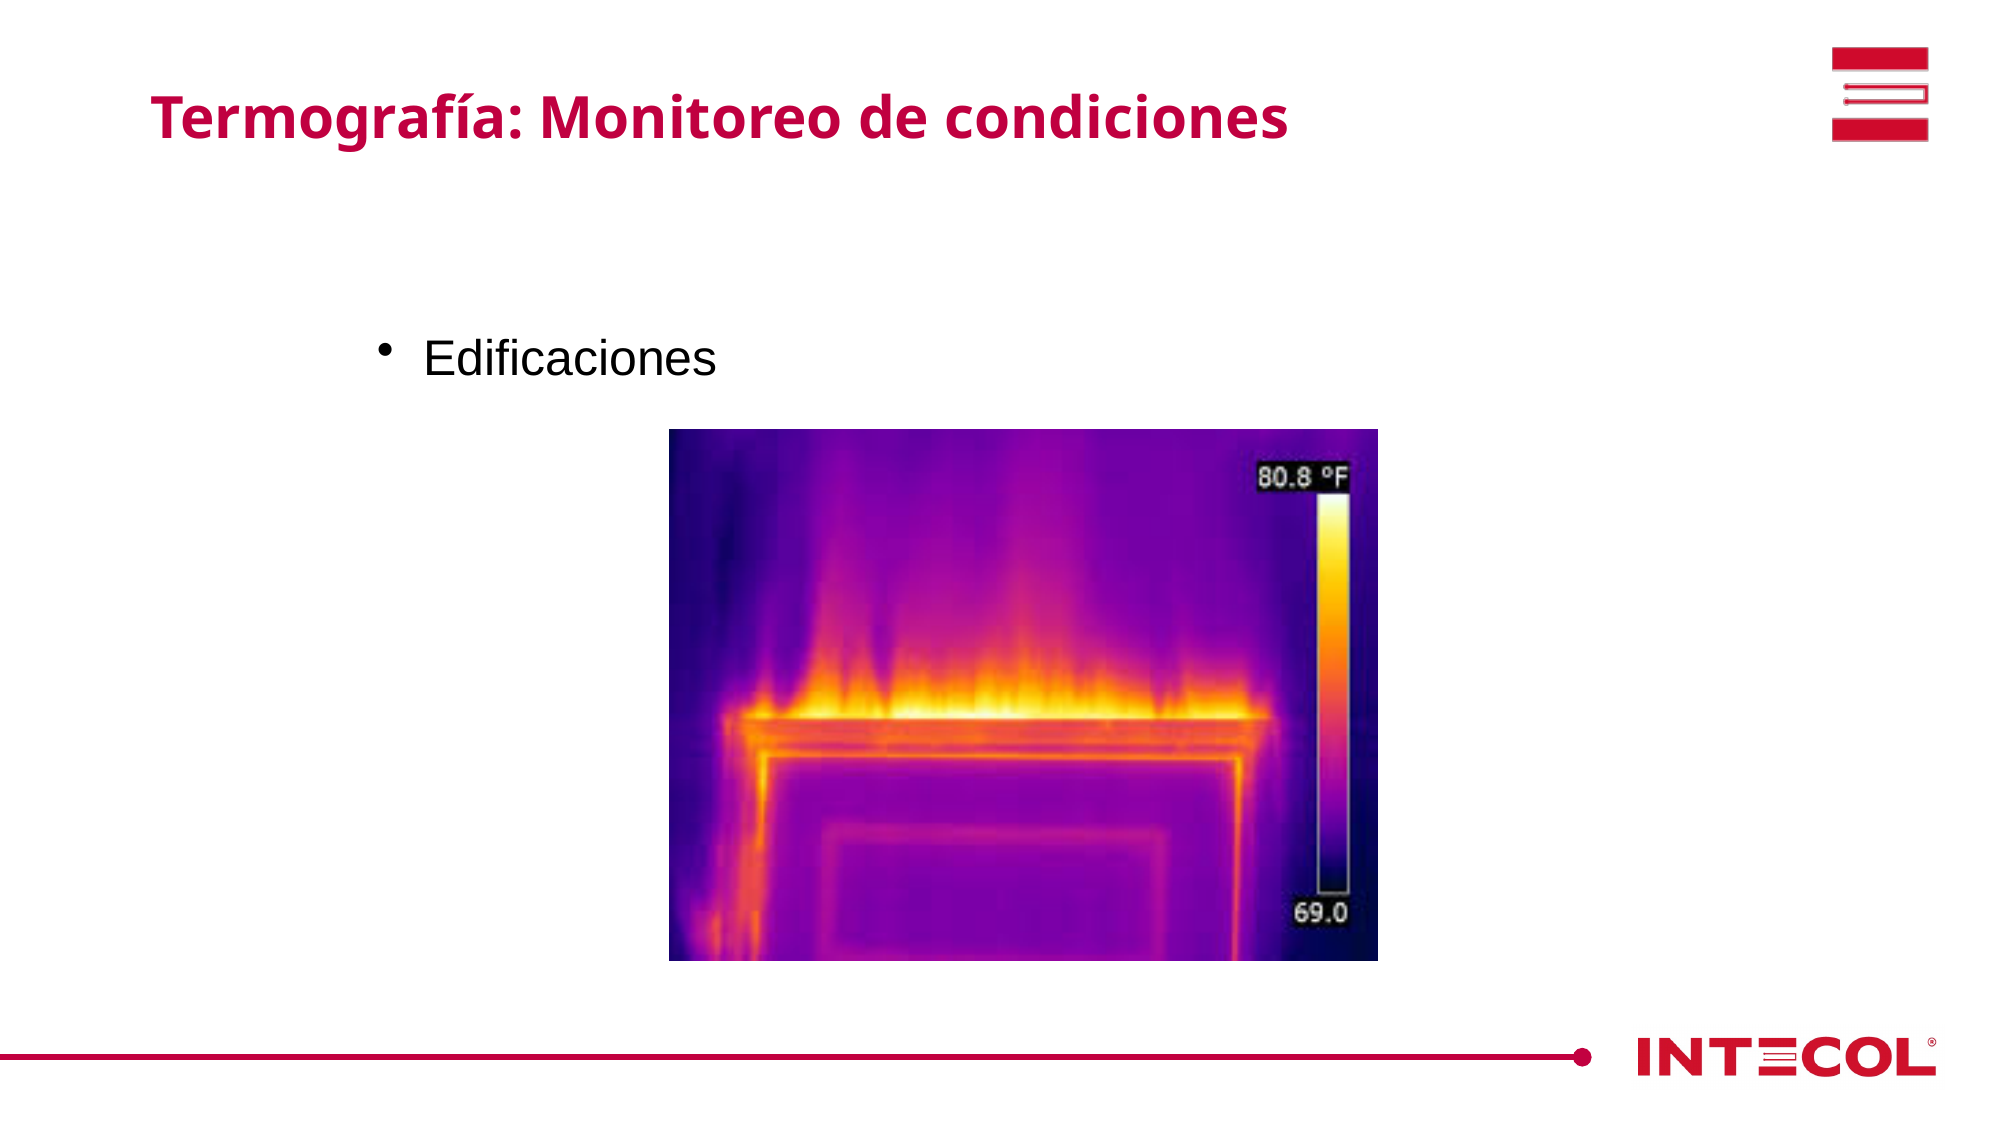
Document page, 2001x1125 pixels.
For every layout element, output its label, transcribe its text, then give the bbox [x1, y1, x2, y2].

text_box Termografía: Monitoreo de condiciones [135, 72, 1642, 158]
picture [1631, 1024, 1945, 1090]
picture [669, 429, 1378, 961]
text_box Edificaciones [362, 288, 1378, 393]
picture [1787, 0, 1974, 186]
